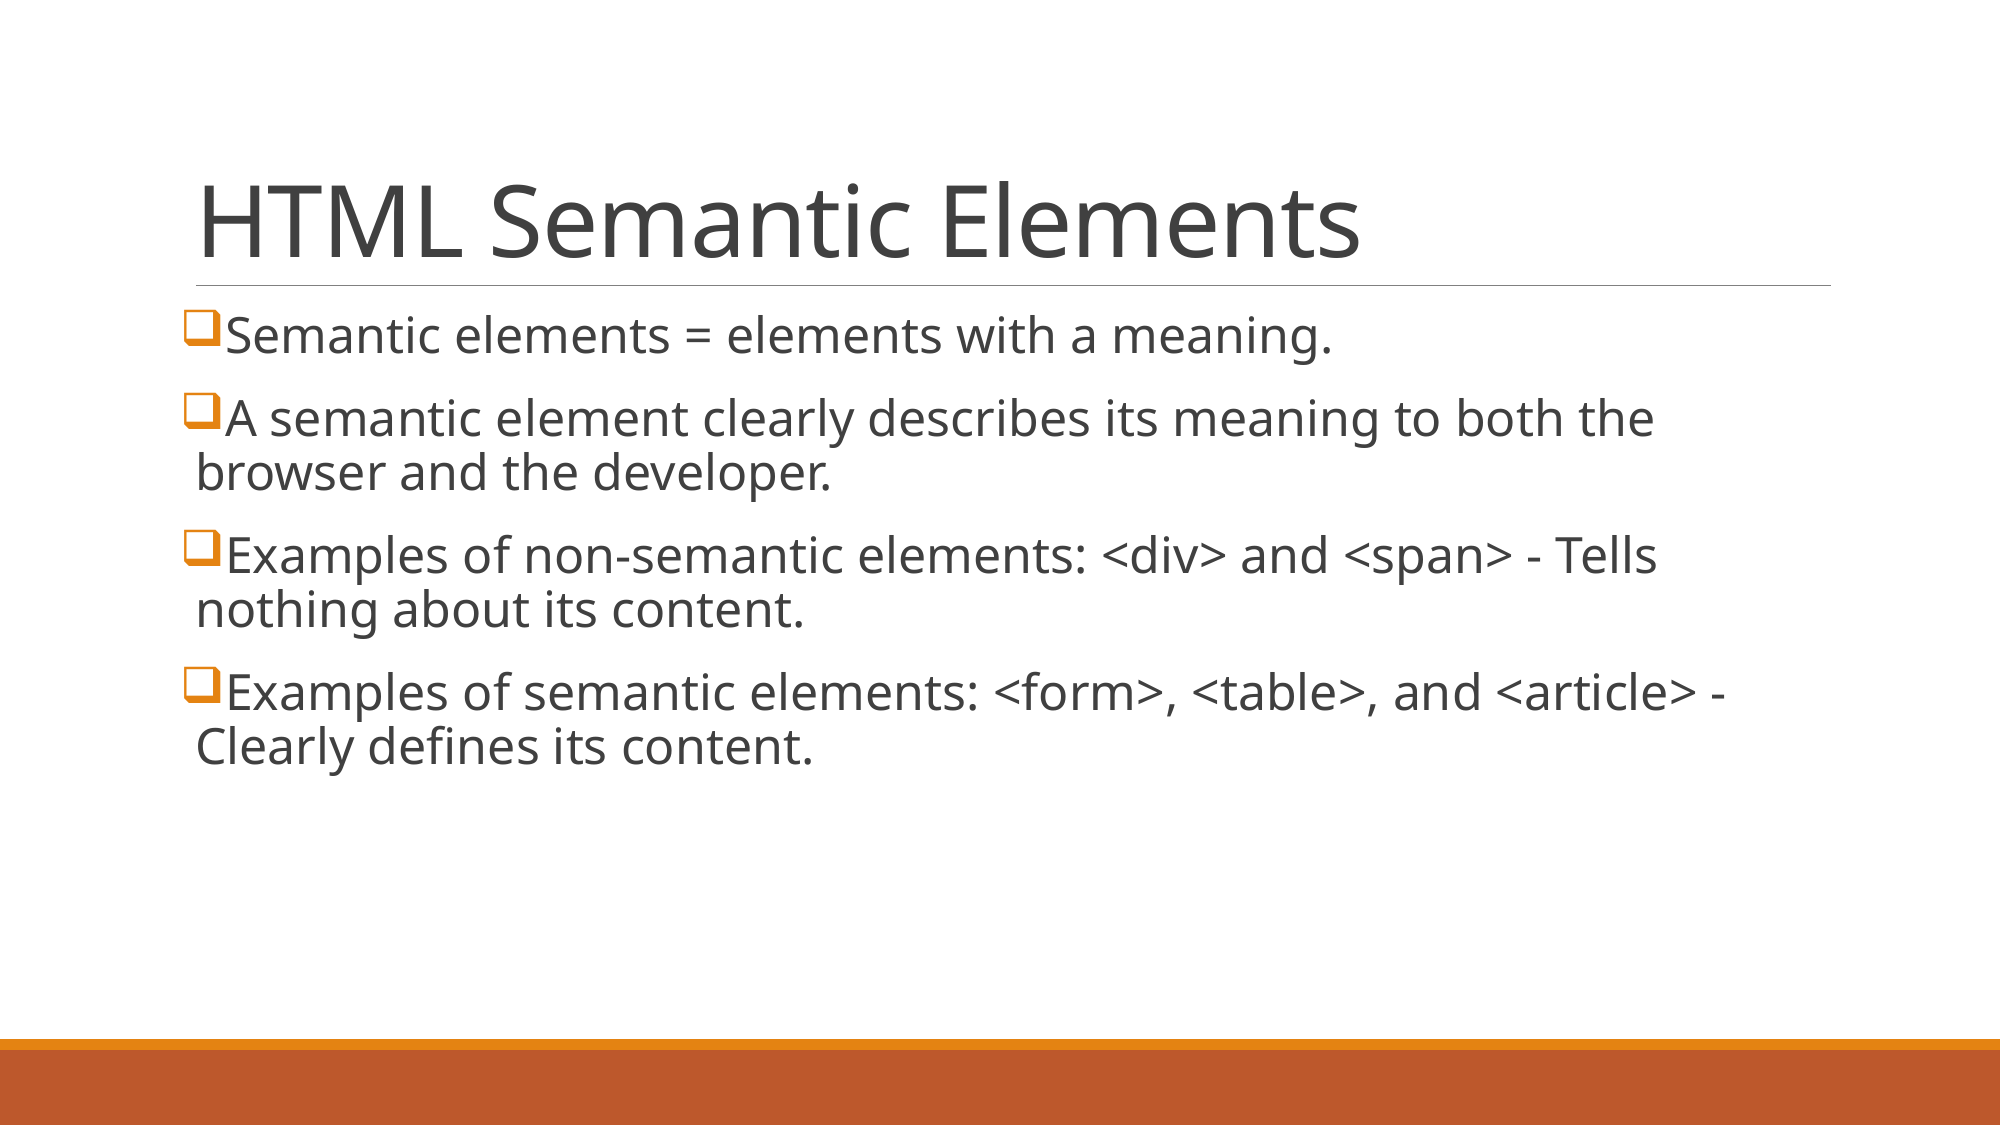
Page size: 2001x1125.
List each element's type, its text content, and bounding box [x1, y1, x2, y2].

list Semantic elements = elements with a meaning. A semantic element clearly describes its meaning to both the browser and the developer. Examples of non-semantic elements: <div> and <span> - Tells nothing about its content. Examples of semantic elements: <form>, <table>, and <article> - Clearly defines its content. [180, 302, 1830, 963]
title HTML Semantic Elements [180, 47, 1830, 285]
